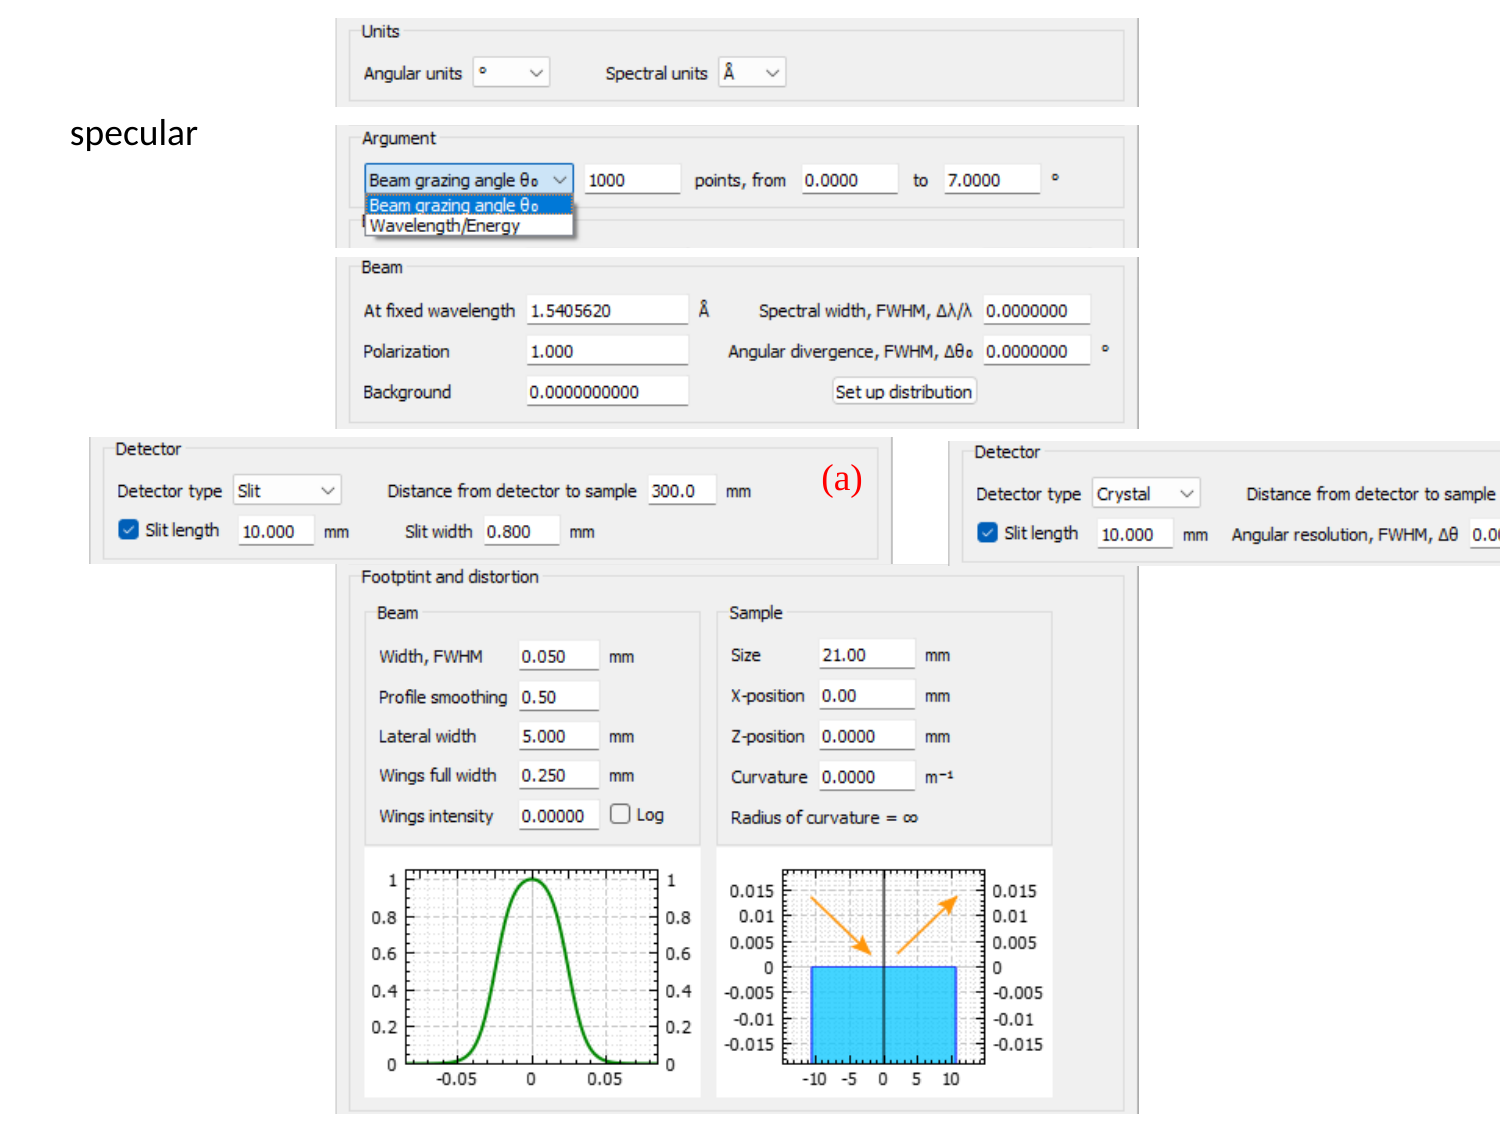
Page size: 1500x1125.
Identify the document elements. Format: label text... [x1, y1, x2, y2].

picture [335, 125, 1139, 248]
picture [335, 257, 1139, 429]
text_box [948, 441, 1500, 567]
picture [335, 564, 1139, 1114]
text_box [89, 437, 893, 564]
picture [335, 18, 1139, 107]
text_box specular [55, 100, 241, 161]
